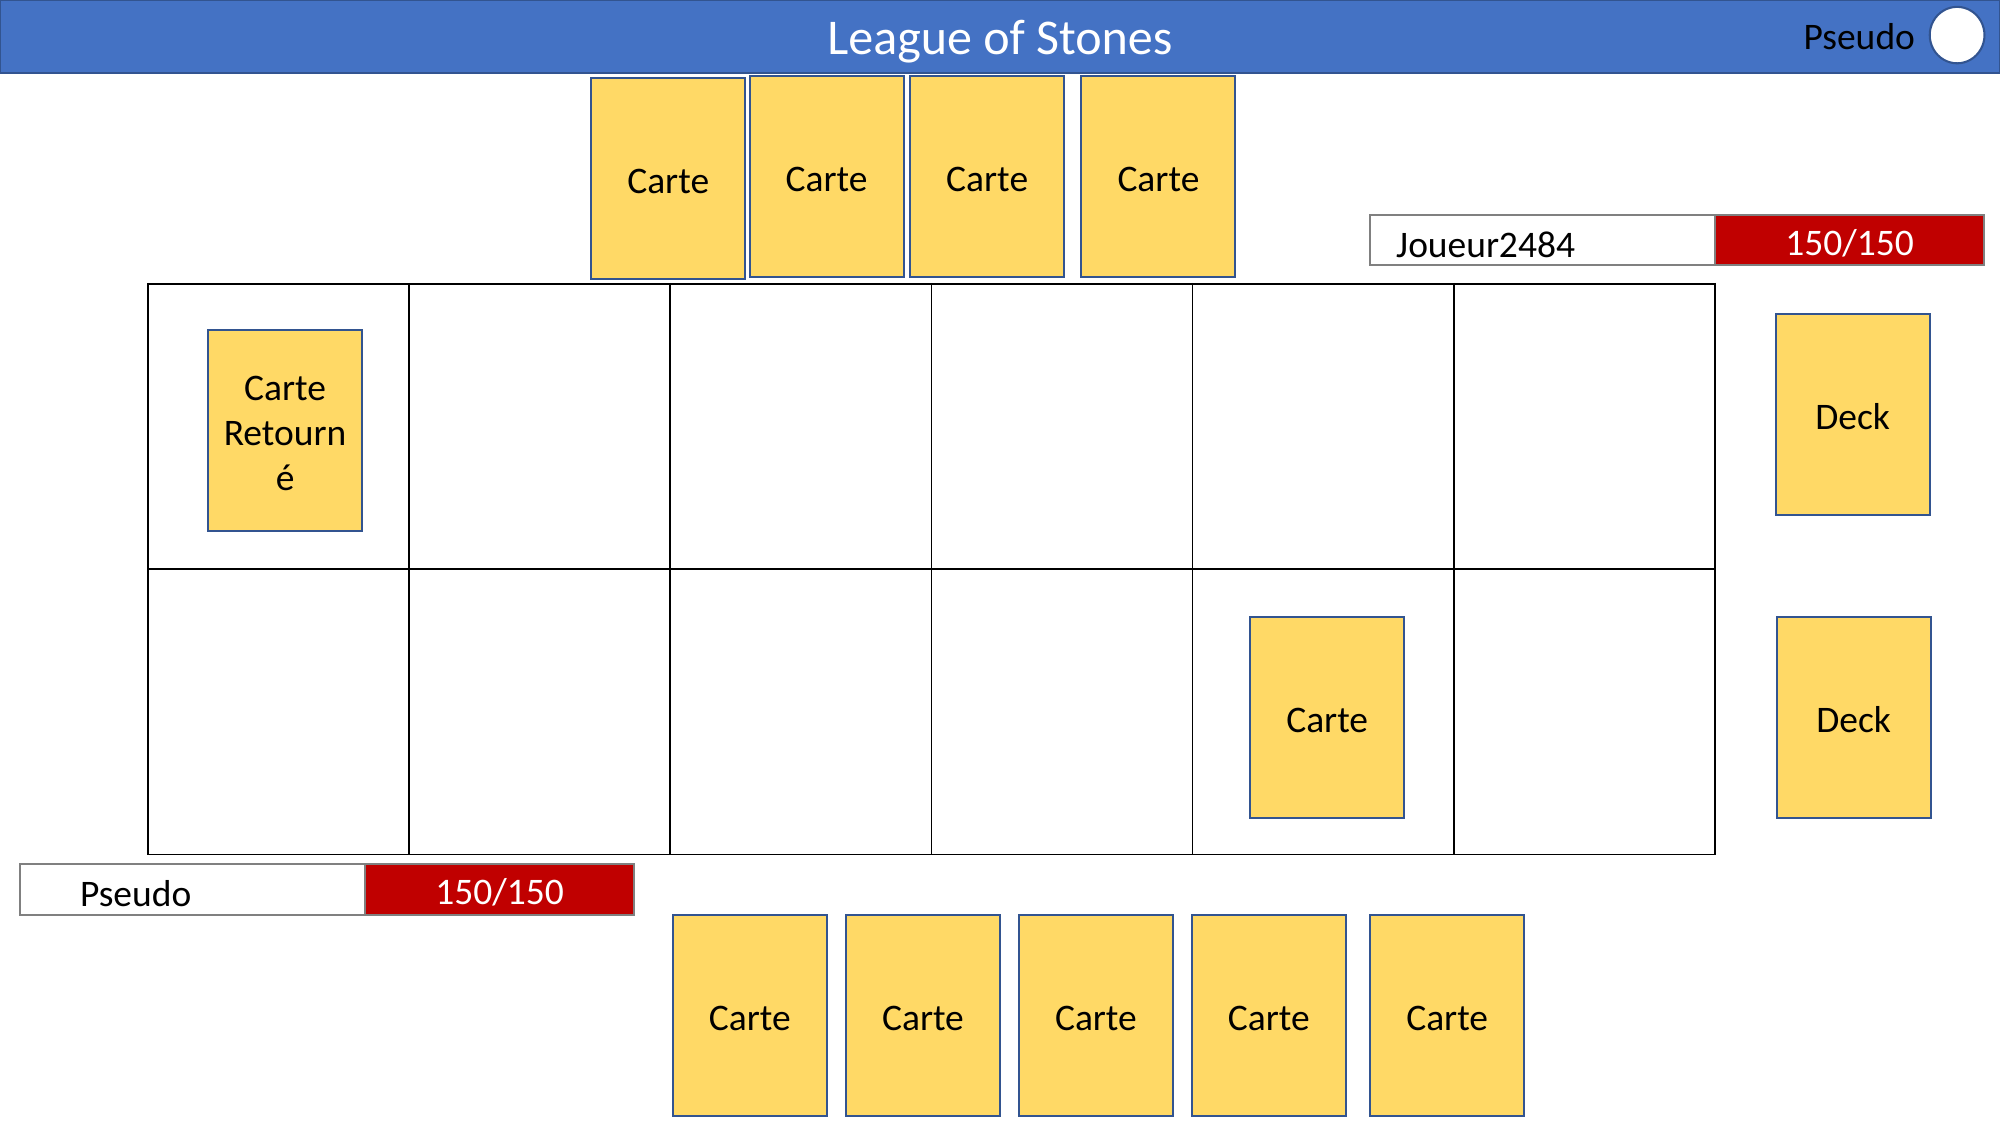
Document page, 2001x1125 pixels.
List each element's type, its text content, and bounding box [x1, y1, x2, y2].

text_box Pseudo [1753, 4, 1930, 65]
text_box [1930, 5, 1986, 65]
text_box [0, 0, 2000, 74]
text_box Carte [1080, 75, 1236, 278]
table_cell [149, 570, 408, 854]
text_box Carte [909, 75, 1065, 278]
text_box Carte [590, 77, 746, 280]
text_box Deck [1775, 313, 1931, 516]
table_cell [932, 570, 1192, 854]
table_cell [671, 570, 931, 854]
text_box Carte [672, 914, 828, 1117]
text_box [0, 864, 635, 917]
table_cell [410, 570, 669, 854]
text_box Carte [1018, 914, 1174, 1117]
text_box Carte Retourné [207, 329, 363, 532]
table_header [149, 285, 408, 568]
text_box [1331, 214, 1985, 268]
text_box Carte [749, 75, 905, 278]
table_header [671, 285, 931, 568]
text_box Carte [1191, 914, 1347, 1117]
text_box Carte [1369, 914, 1525, 1117]
table_header [932, 285, 1192, 568]
text_box League of Stones [749, 0, 1251, 72]
text_box Carte [845, 914, 1001, 1117]
table_header [1455, 285, 1714, 568]
text_box Deck [1776, 616, 1932, 819]
table_cell [1193, 570, 1453, 854]
table_header [1193, 285, 1453, 568]
text_box Carte [1249, 616, 1405, 819]
table_header [410, 285, 669, 568]
table_cell [1455, 570, 1714, 854]
